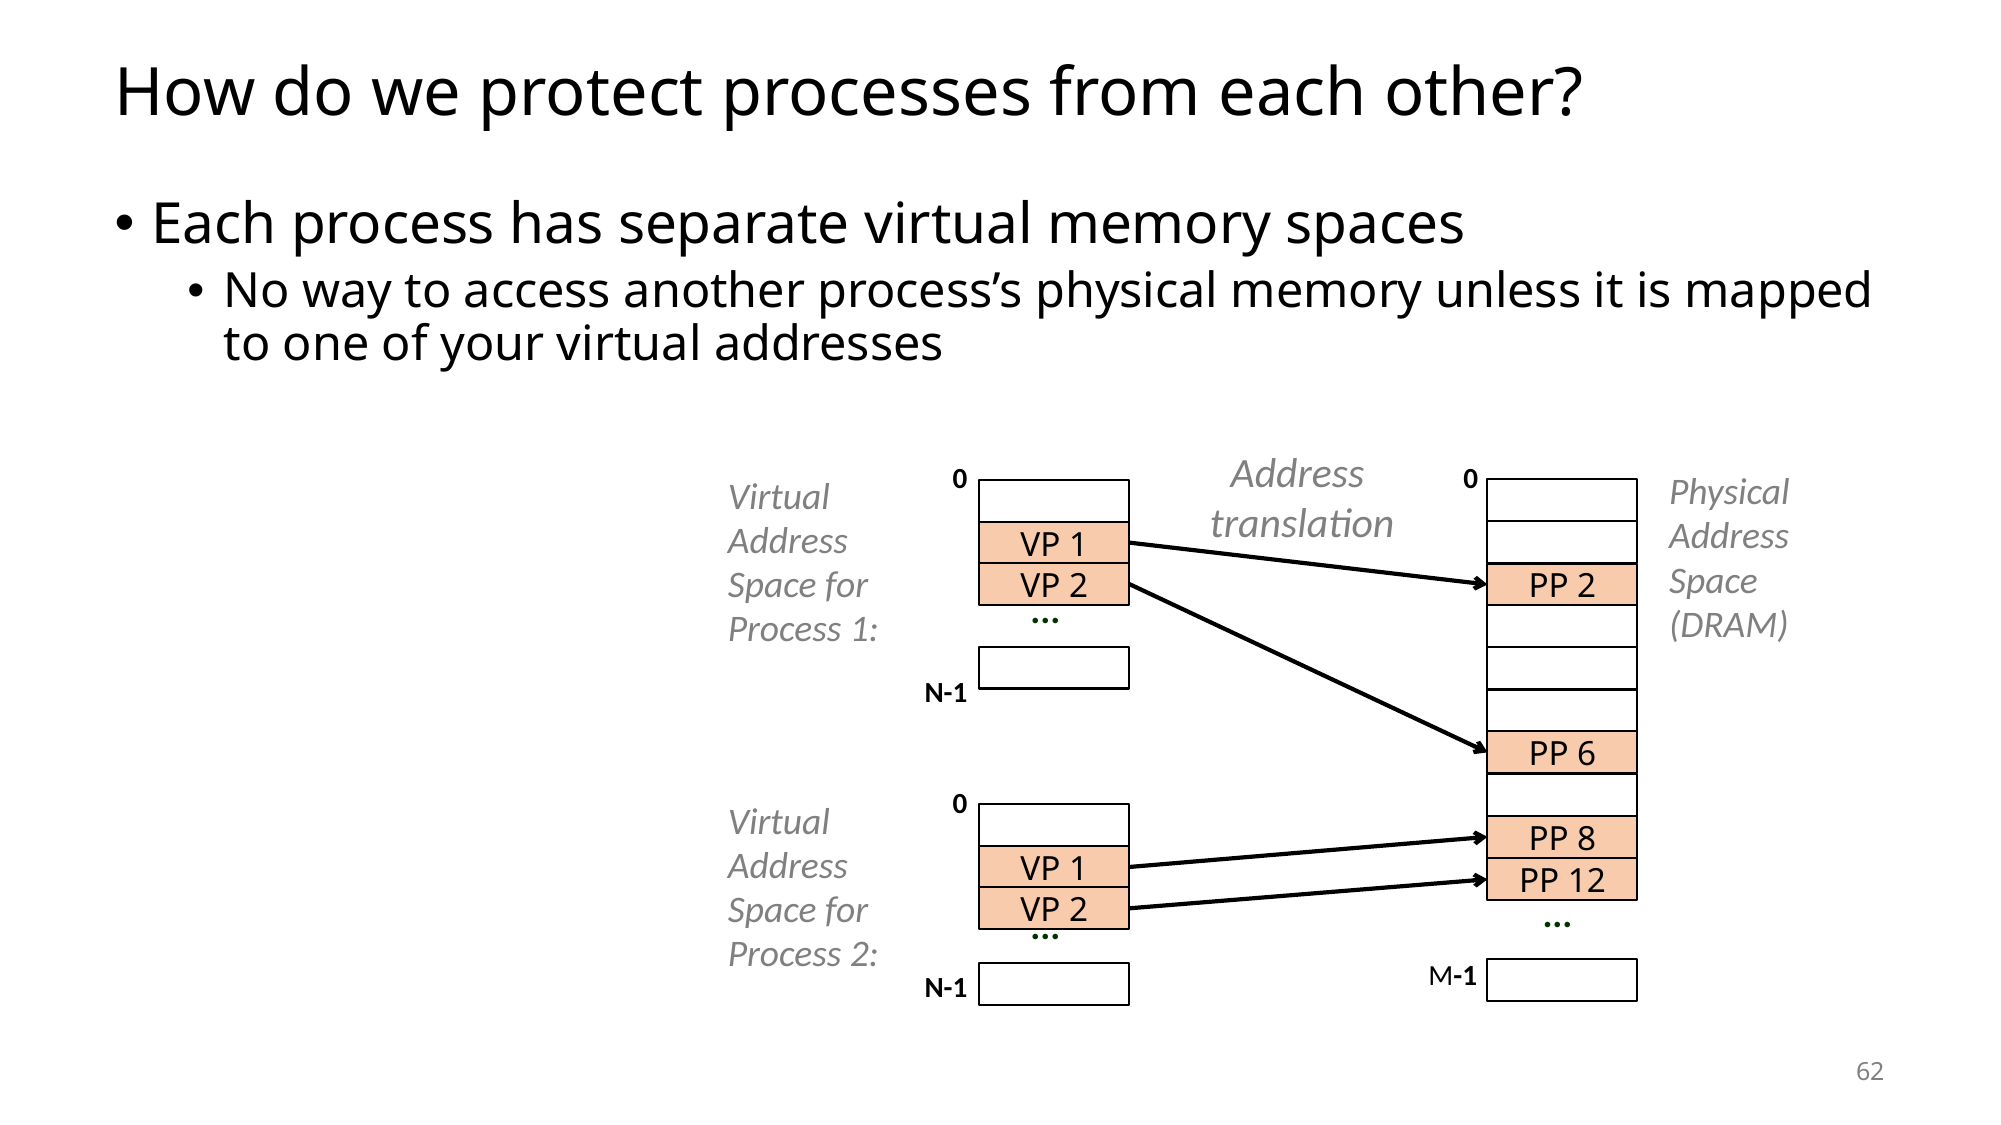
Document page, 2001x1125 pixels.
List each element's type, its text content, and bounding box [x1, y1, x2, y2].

text_box PP 6 [1487, 731, 1638, 773]
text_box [1129, 879, 1488, 909]
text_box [1129, 584, 1488, 753]
text_box Physical Address Space (DRAM) [1654, 462, 1830, 654]
text_box Virtual Address Space for Process 2: [713, 791, 938, 983]
text_box 0 [937, 454, 983, 503]
text_box PP 12 [1487, 858, 1638, 901]
text_box [1487, 521, 1638, 563]
text_box [1488, 605, 1638, 647]
text_box N-1 [909, 667, 983, 717]
text_box [1488, 647, 1638, 689]
text_box VP 2 [979, 563, 1129, 605]
slide_number 62 [1749, 1042, 1900, 1103]
text_box [1487, 479, 1638, 521]
text_box PP 8 [1487, 815, 1638, 858]
text_box [979, 963, 1130, 1006]
text_box [979, 479, 1130, 521]
text_box 0 [937, 779, 983, 828]
text_box N-1 [909, 963, 983, 1012]
text_box M-1 [1413, 950, 1493, 1000]
text_box ... [1527, 888, 1588, 943]
text_box VP 2 [979, 887, 1130, 930]
text_box [1488, 689, 1638, 731]
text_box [1129, 836, 1488, 868]
text_box [1487, 958, 1638, 1001]
text_box [979, 646, 1129, 689]
text_box [1487, 773, 1638, 815]
text_box VP 1 [979, 521, 1130, 563]
text_box 0 [1448, 454, 1494, 503]
text_box [979, 804, 1130, 846]
text_box PP 2 [1488, 563, 1638, 605]
title How do we protect processes from each other? [99, 37, 1900, 150]
text_box Virtual Address Space for Process 1: [713, 466, 938, 658]
text_box VP 1 [979, 846, 1130, 887]
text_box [1129, 542, 1488, 584]
text_box ... [1015, 584, 1076, 639]
text_box ... [1015, 900, 1076, 955]
list Each process has separate virtual memory spaces No way to access another process’s physical memory unless it is mapped to one of your virtual addresses [99, 187, 1900, 380]
text_box Address translation [1195, 438, 1410, 542]
